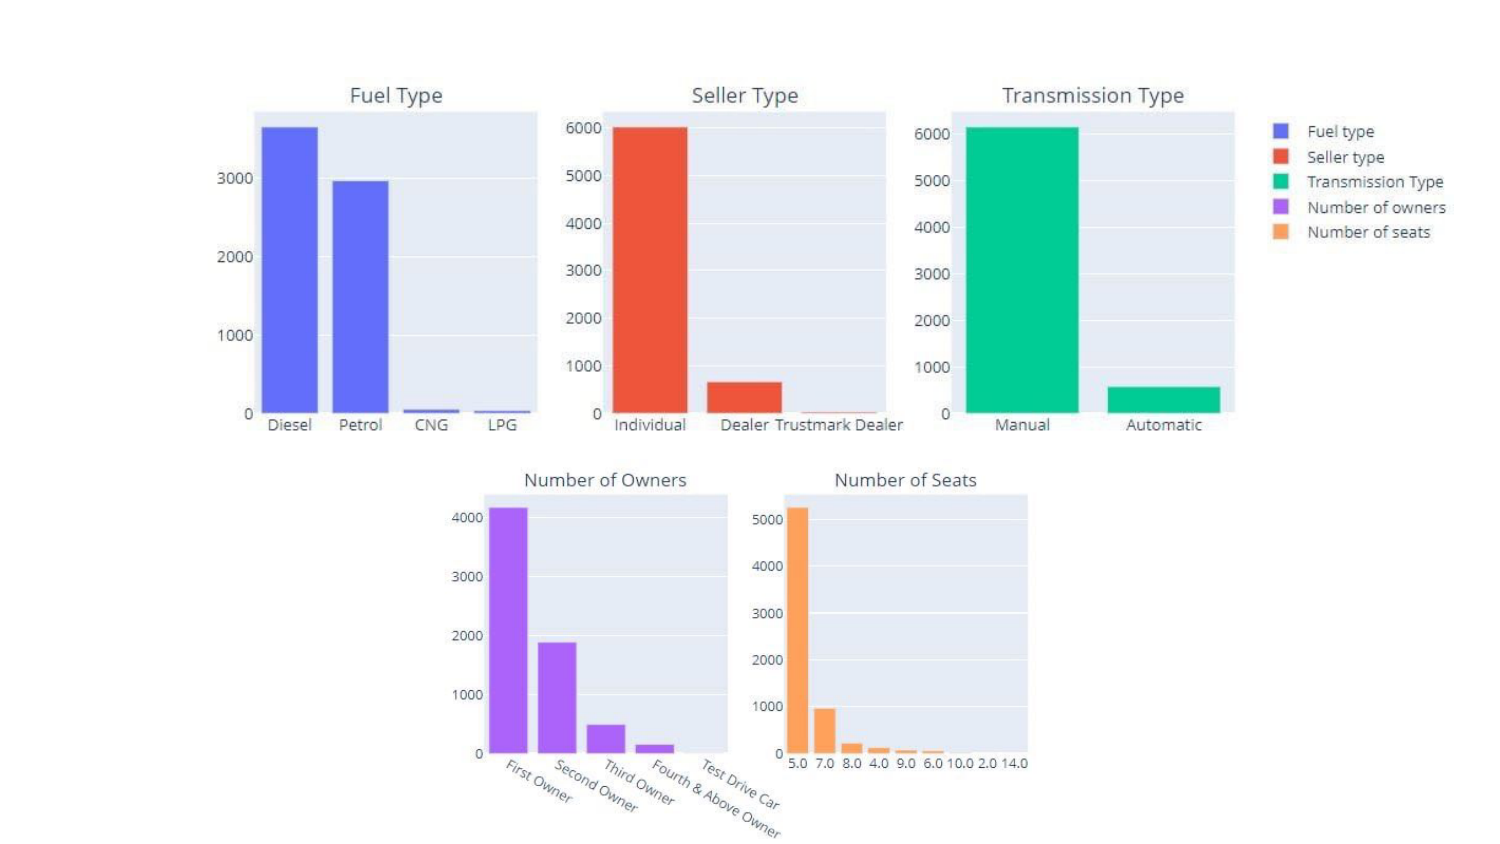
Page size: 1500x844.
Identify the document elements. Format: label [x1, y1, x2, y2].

picture [187, 76, 1454, 844]
